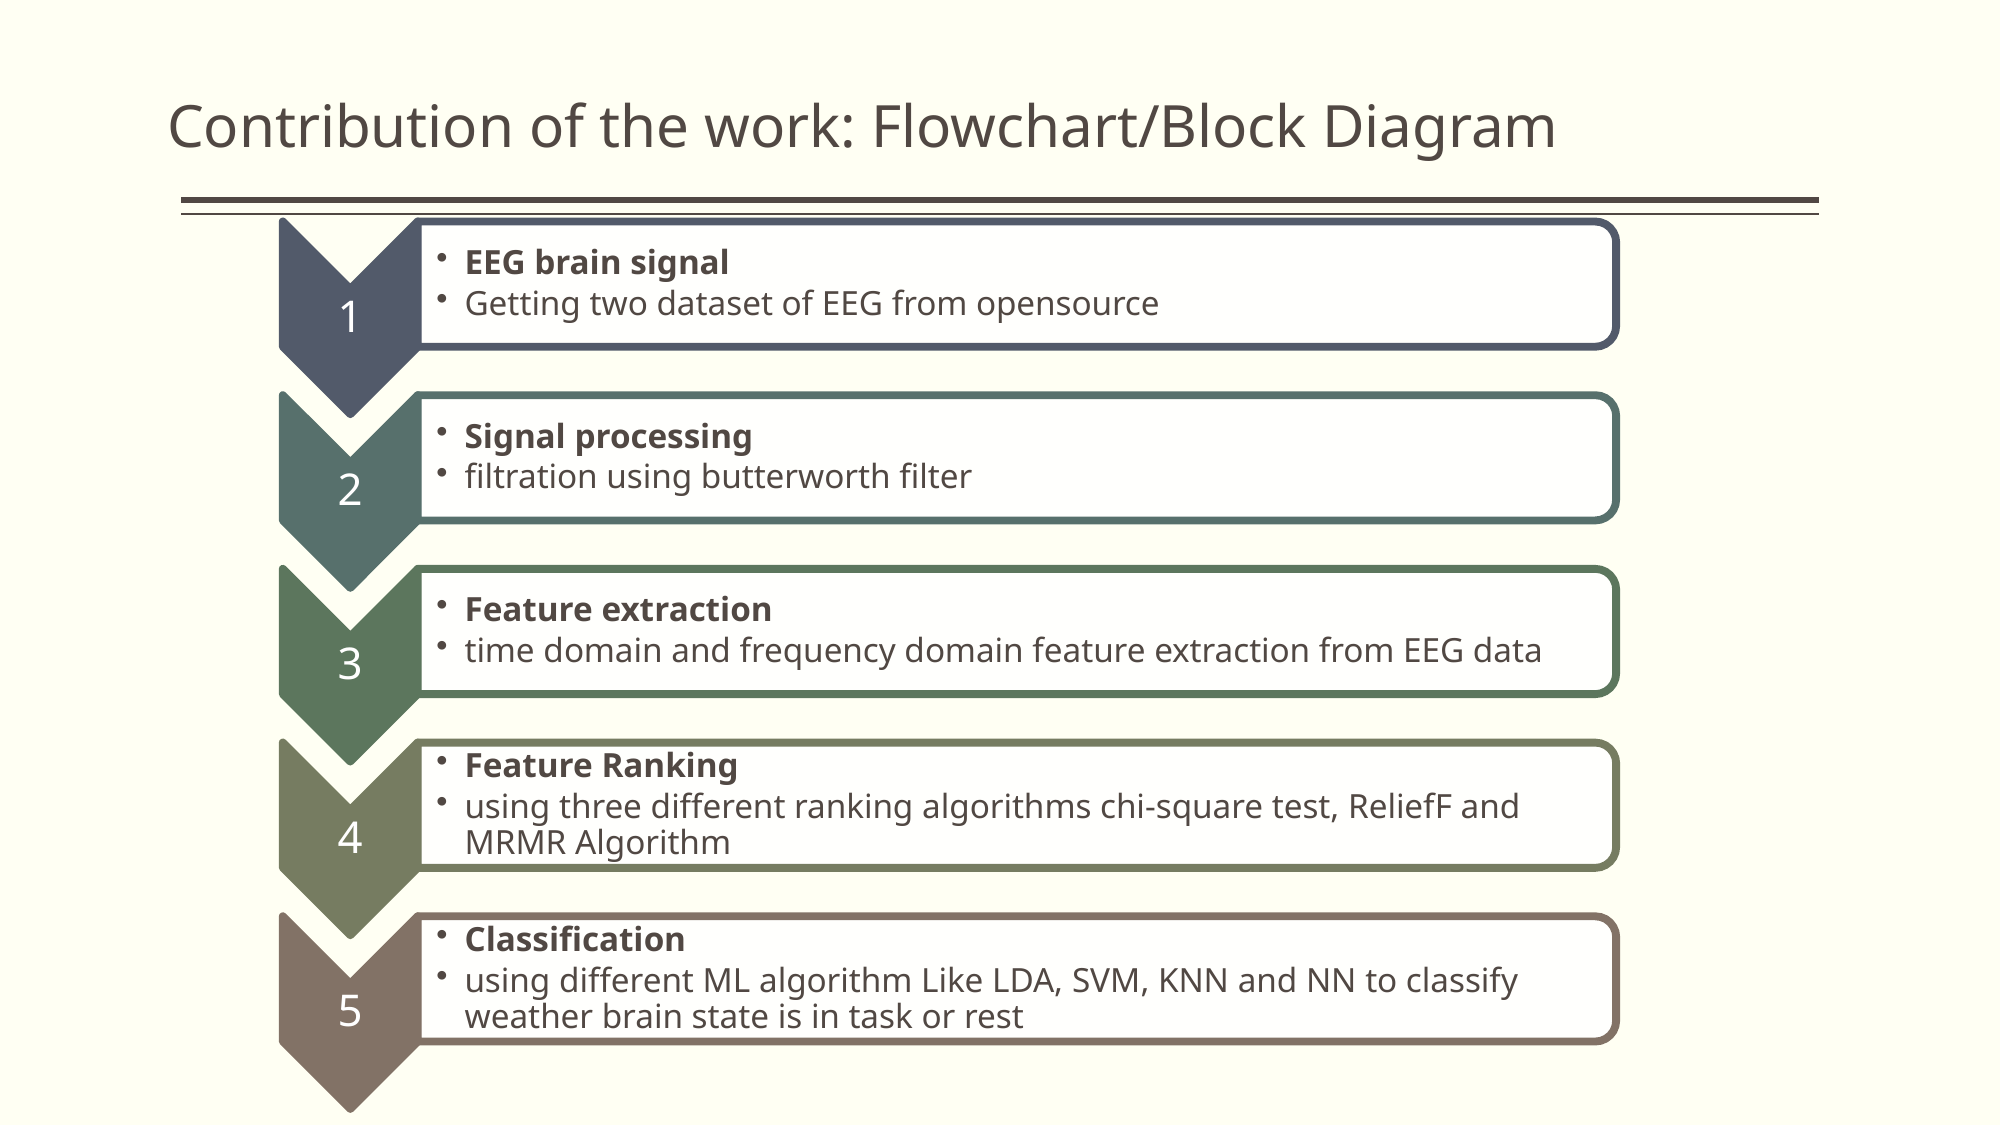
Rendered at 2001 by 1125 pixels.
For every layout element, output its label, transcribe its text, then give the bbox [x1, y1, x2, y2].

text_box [282, 220, 1617, 1110]
title Contribution of the work: Flowchart/Block Diagram [167, 89, 1961, 212]
